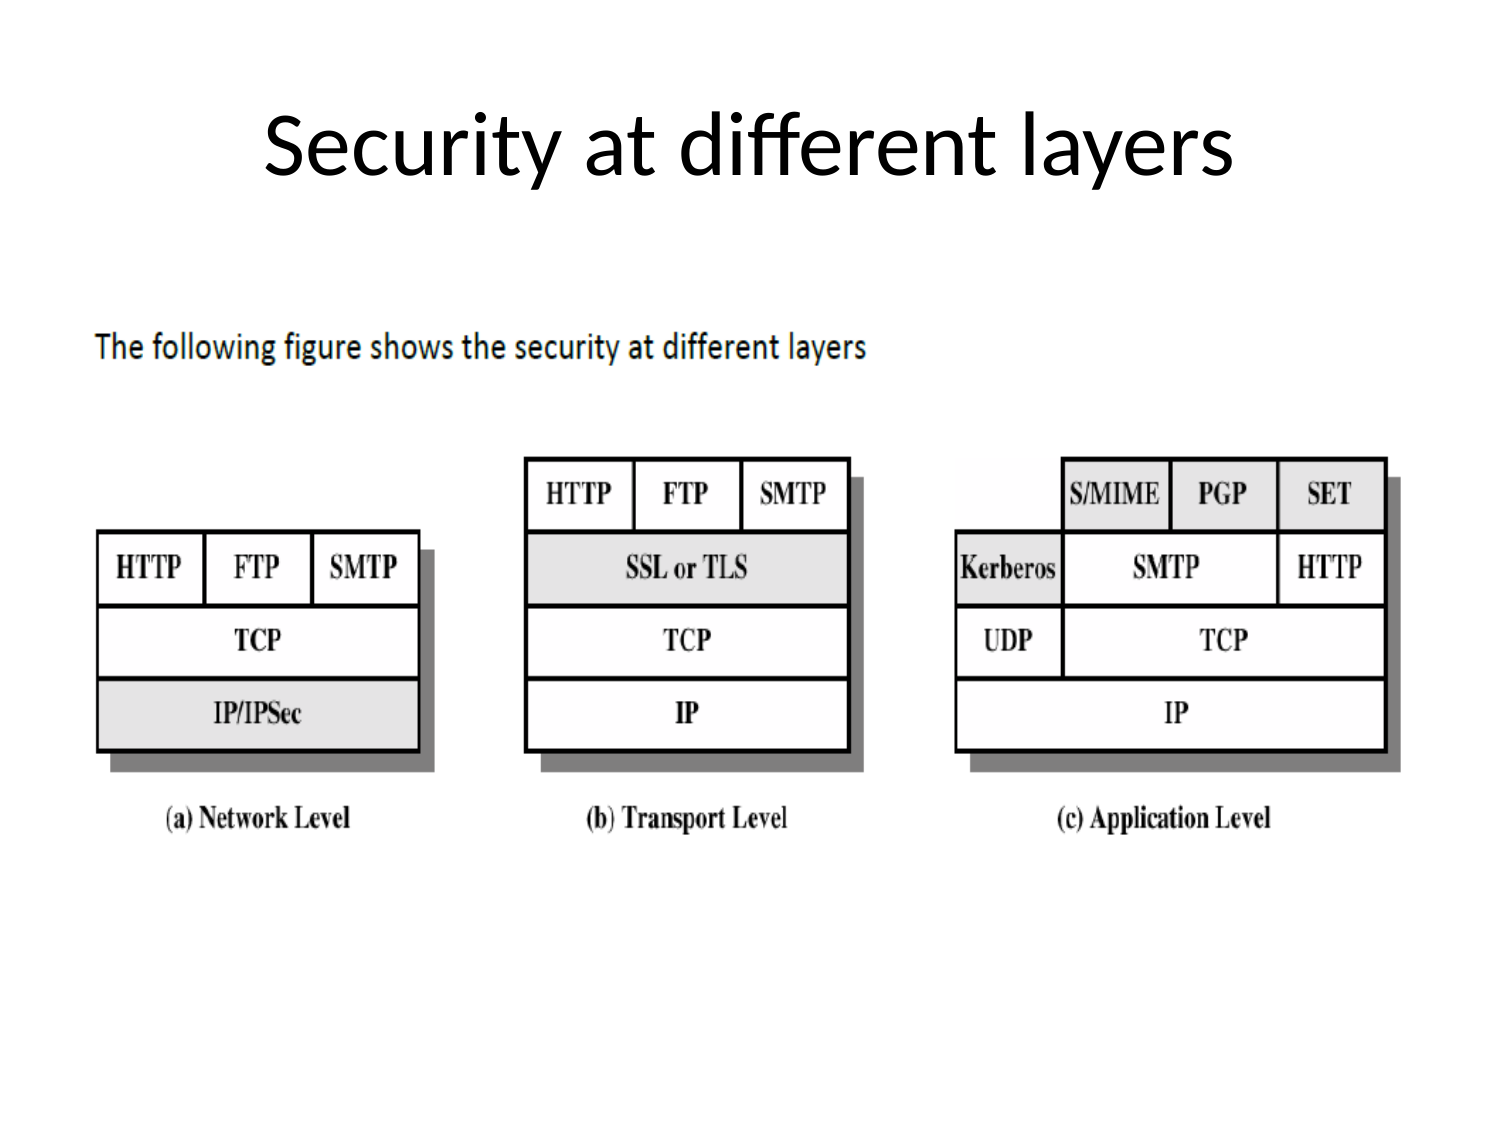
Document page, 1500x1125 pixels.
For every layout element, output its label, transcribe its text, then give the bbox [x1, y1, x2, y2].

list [74, 312, 1426, 867]
title Security at different layers [75, 45, 1425, 233]
